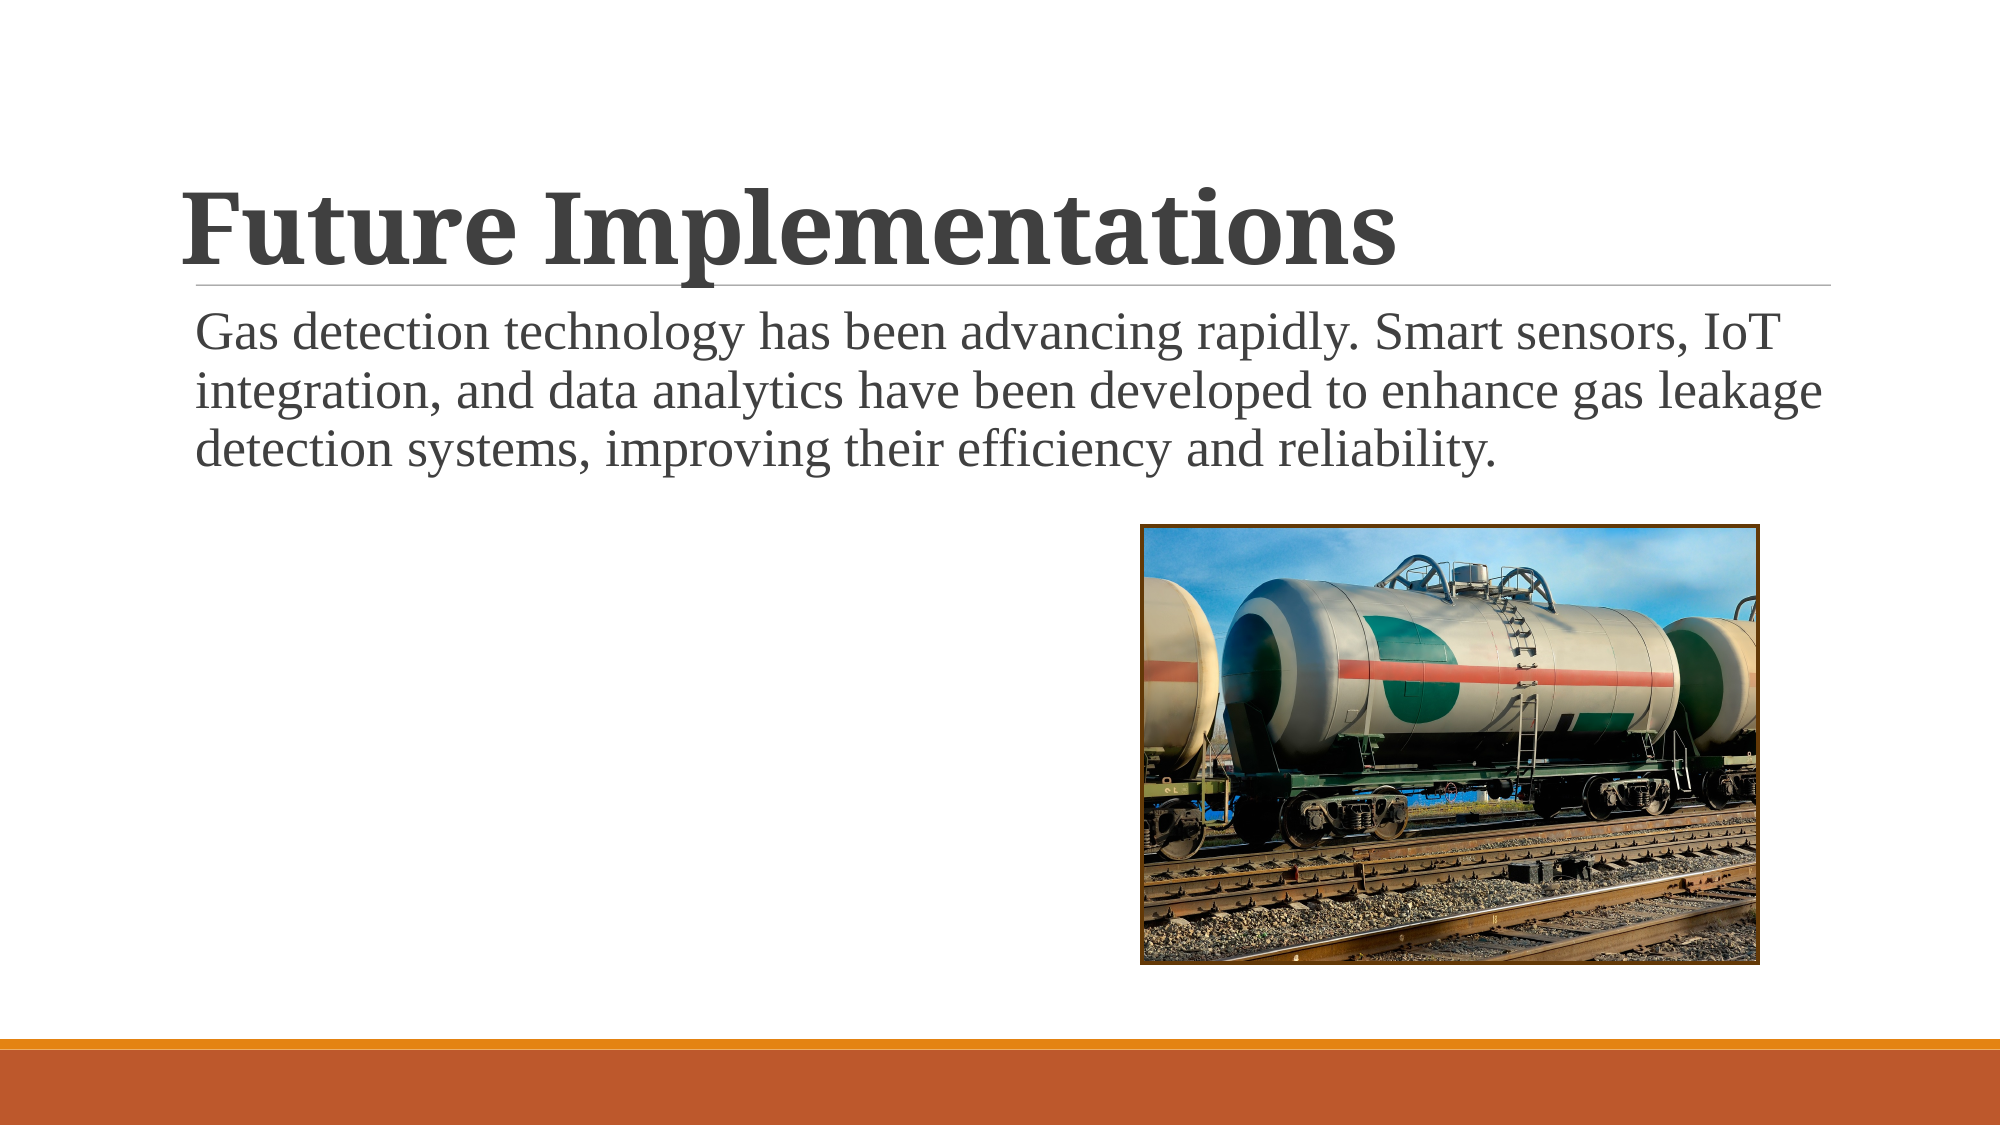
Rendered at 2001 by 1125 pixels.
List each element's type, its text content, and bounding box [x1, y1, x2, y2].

list Gas detection technology has been advancing rapidly. Smart sensors, IoT integration, and data analytics have been developed to enhance gas leakage detection systems, improving their efficiency and reliability. [180, 302, 1830, 963]
text_box [1140, 524, 1760, 965]
title Future Implementations [180, 47, 1830, 285]
